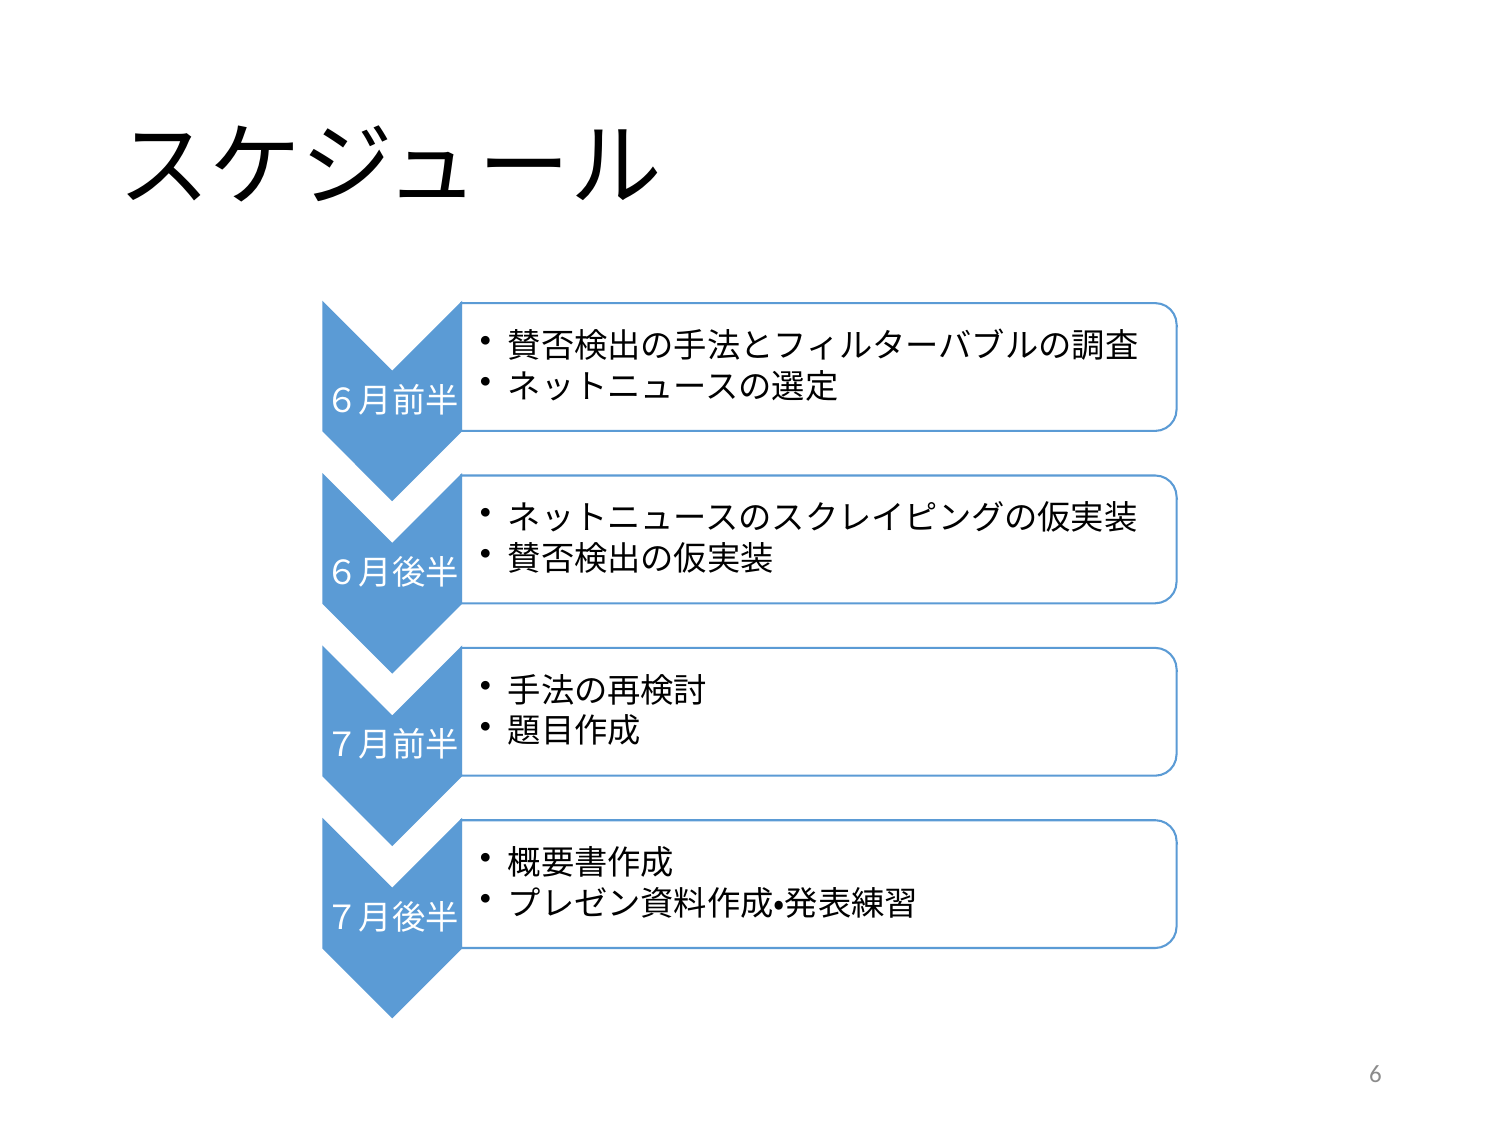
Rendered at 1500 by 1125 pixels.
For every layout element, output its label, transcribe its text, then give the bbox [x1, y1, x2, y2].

slide_number 6 [1059, 1042, 1397, 1103]
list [323, 303, 1177, 1017]
title スケジュール [103, 59, 1397, 278]
